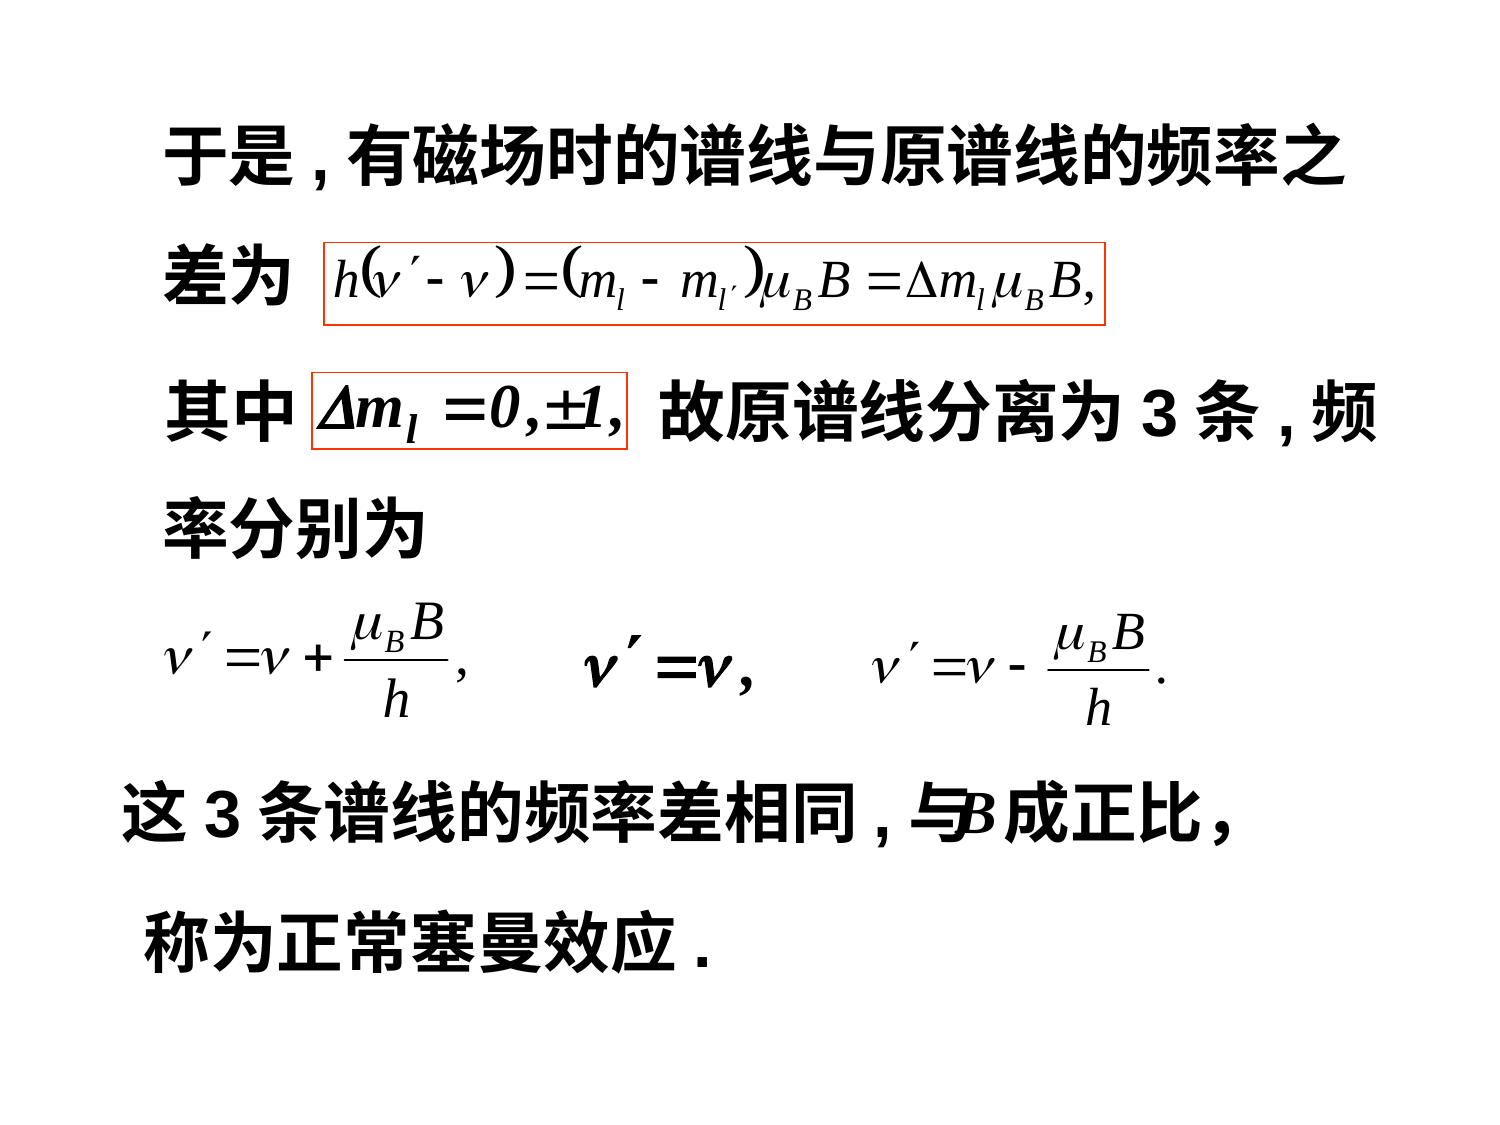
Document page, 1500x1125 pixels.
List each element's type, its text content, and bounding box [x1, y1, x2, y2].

text_box 故原谱线分离为3条,频 [643, 361, 1500, 457]
text_box 这3条谱线的频率差相同,与 [106, 763, 988, 859]
text_box 率分别为 [147, 479, 467, 546]
text_box 于是,有磁场时的谱线与原谱线的频率之差为 [147, 66, 1365, 322]
text_box 成正比， [988, 763, 1301, 859]
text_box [584, 633, 757, 702]
text_box 称为正常塞曼效应. [128, 893, 727, 988]
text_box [324, 243, 1105, 325]
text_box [312, 373, 627, 449]
text_box 率分别为 [147, 547, 467, 575]
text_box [950, 786, 1004, 839]
text_box 其中 [149, 361, 328, 457]
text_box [159, 585, 479, 730]
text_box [867, 597, 1176, 738]
